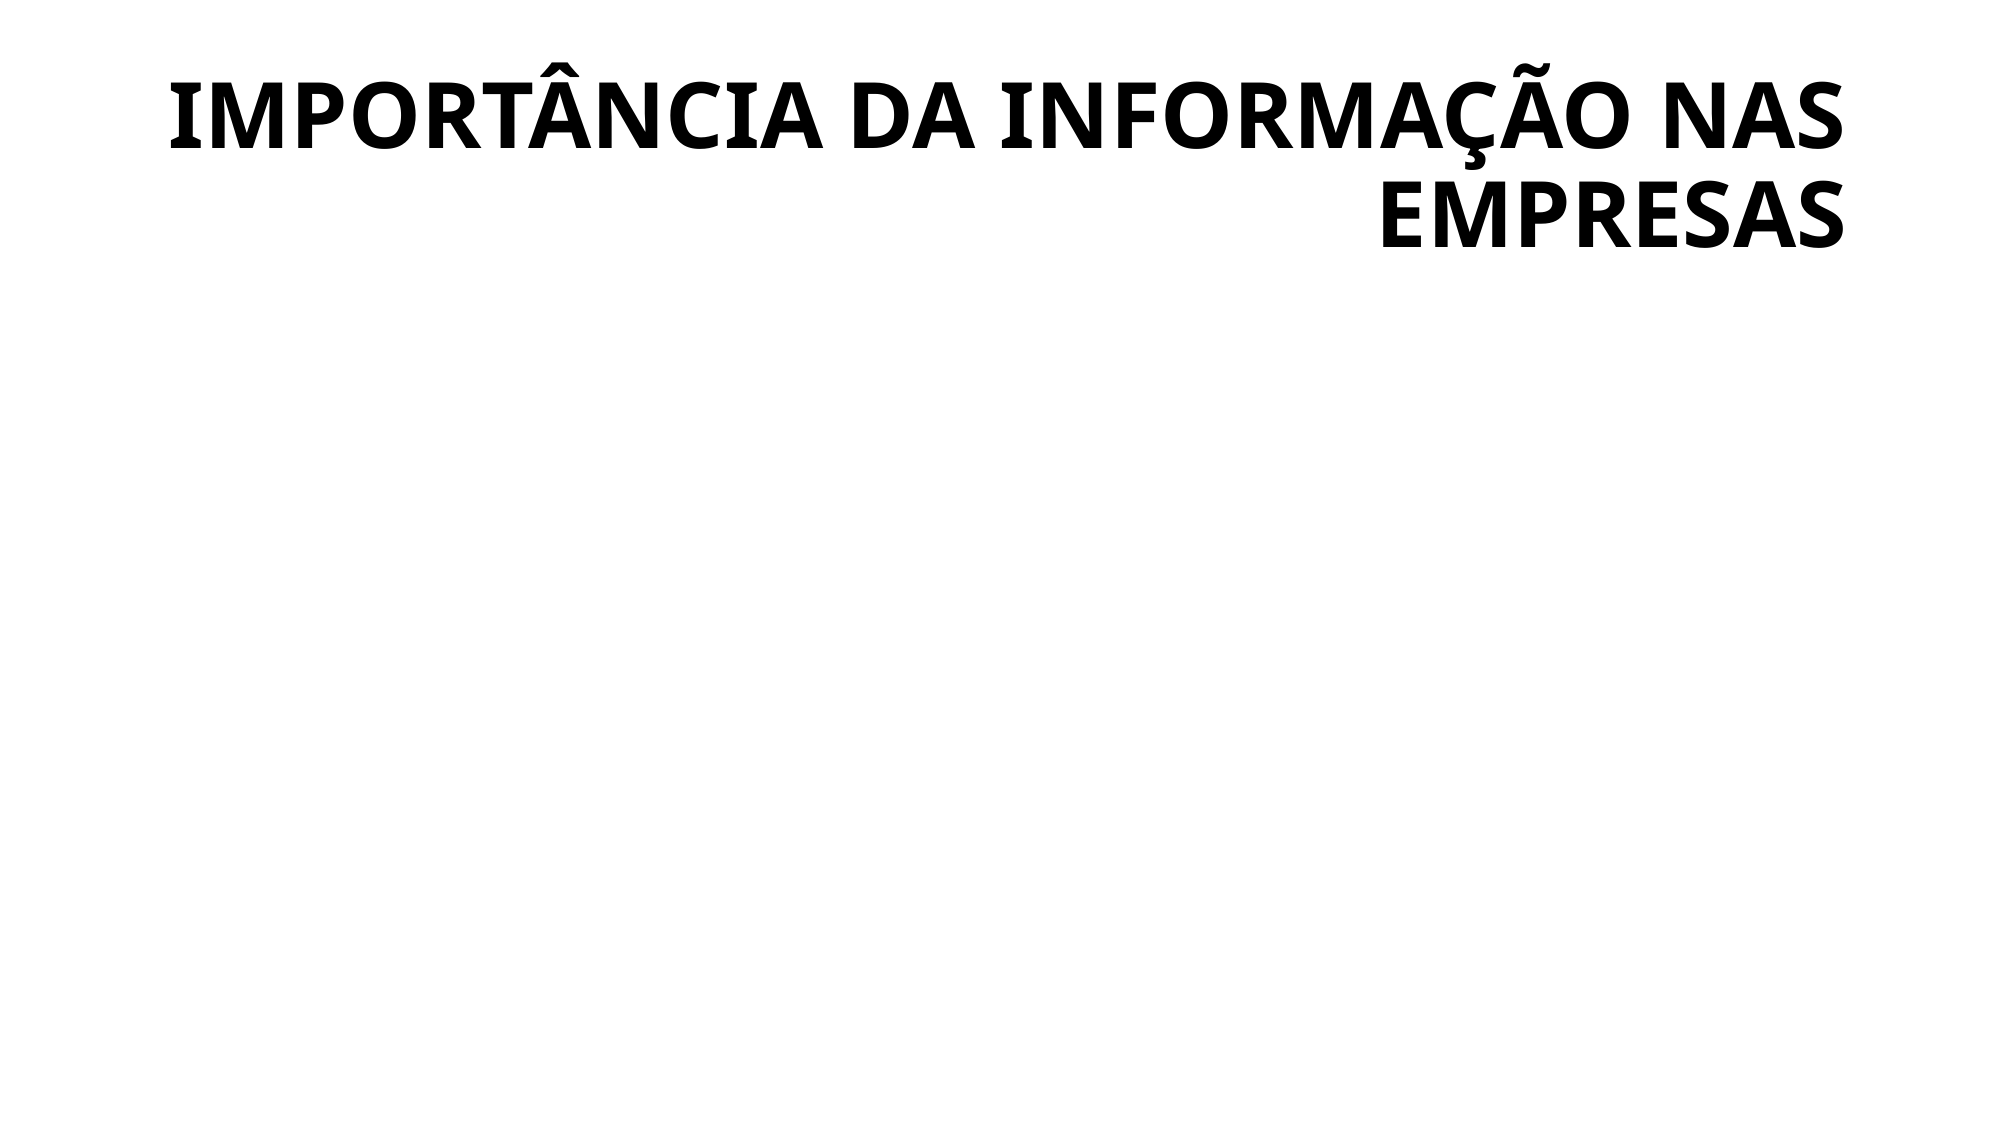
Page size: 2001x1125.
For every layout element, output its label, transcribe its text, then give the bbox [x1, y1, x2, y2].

title IMPORTÂNCIA DA INFORMAÇÃO NAS EMPRESAS [137, 59, 1863, 278]
